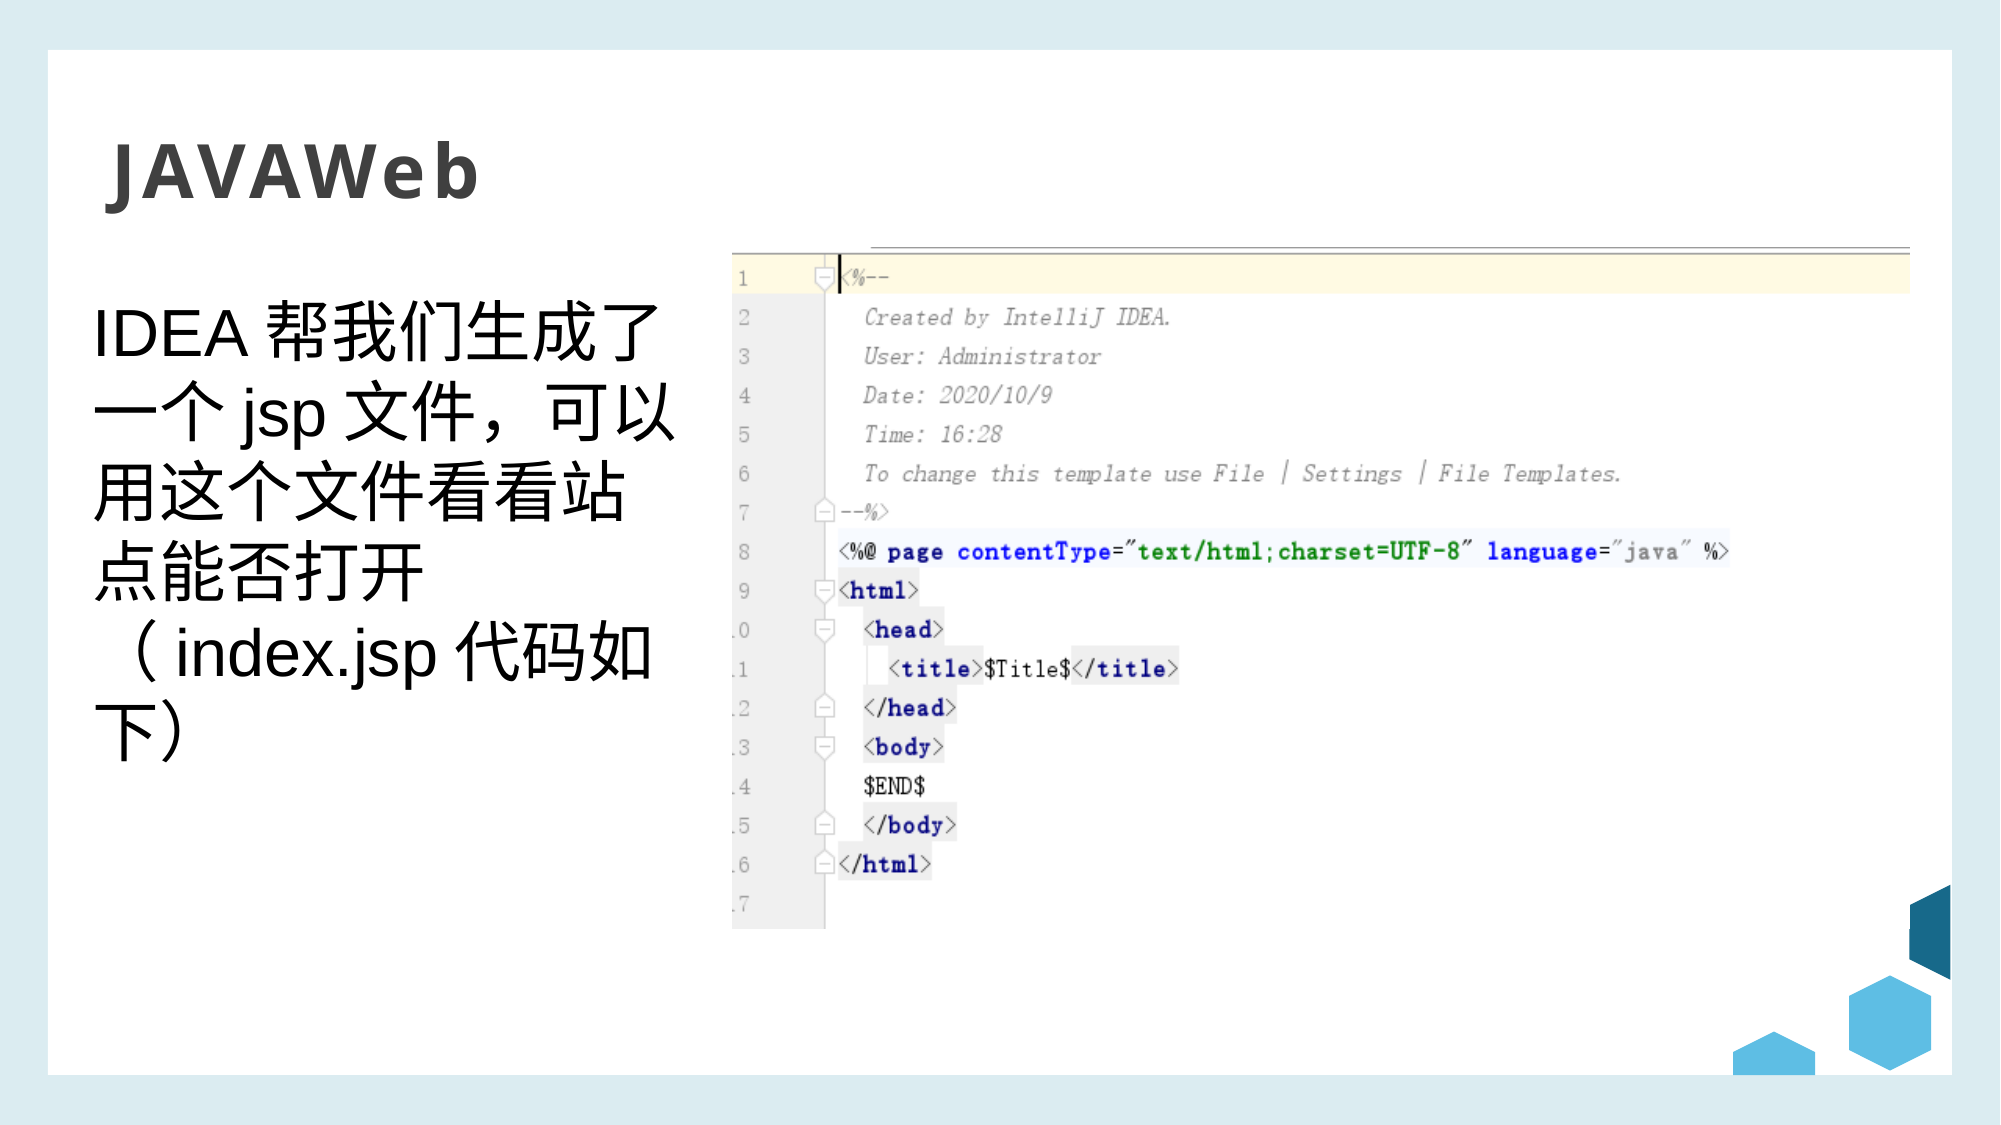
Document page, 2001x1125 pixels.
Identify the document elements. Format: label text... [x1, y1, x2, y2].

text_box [1733, 884, 1951, 1076]
picture [732, 246, 1910, 929]
text_box JAVAWeb [99, 78, 1901, 283]
text_box [47, 49, 1953, 1076]
text_box IDEA帮我们生成了一个jsp文件，可以用这个文件看看站点能否打开（index.jsp代码如下） [78, 282, 702, 778]
